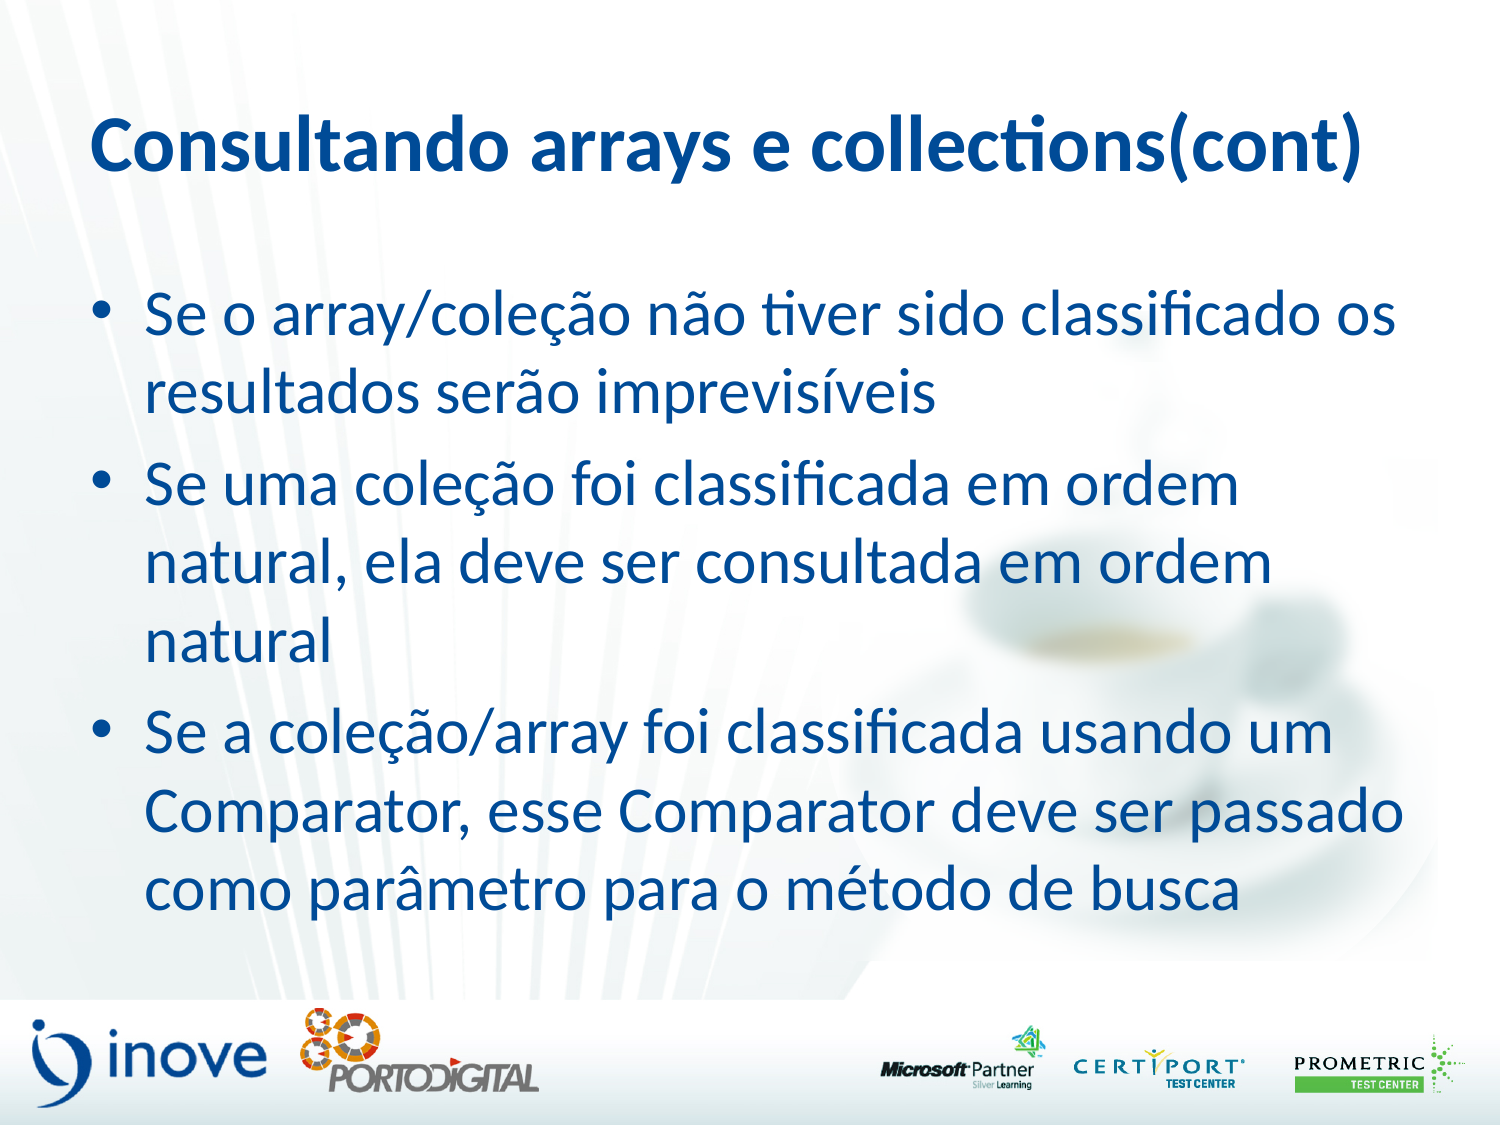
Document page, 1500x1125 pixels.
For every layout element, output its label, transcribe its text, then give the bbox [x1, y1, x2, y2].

list Se o array/coleção não tiver sido classificado os resultados serão imprevisíveis Se uma coleção foi classificada em ordem natural, ela deve ser consultada em ordem natural Se a coleção/array foi classificada usando um Comparator, esse Comparator deve ser passado como parâmetro para o método de busca [75, 262, 1425, 1005]
title Consultando arrays e collections(cont) [75, 45, 1425, 233]
picture [0, 0, 1500, 1125]
